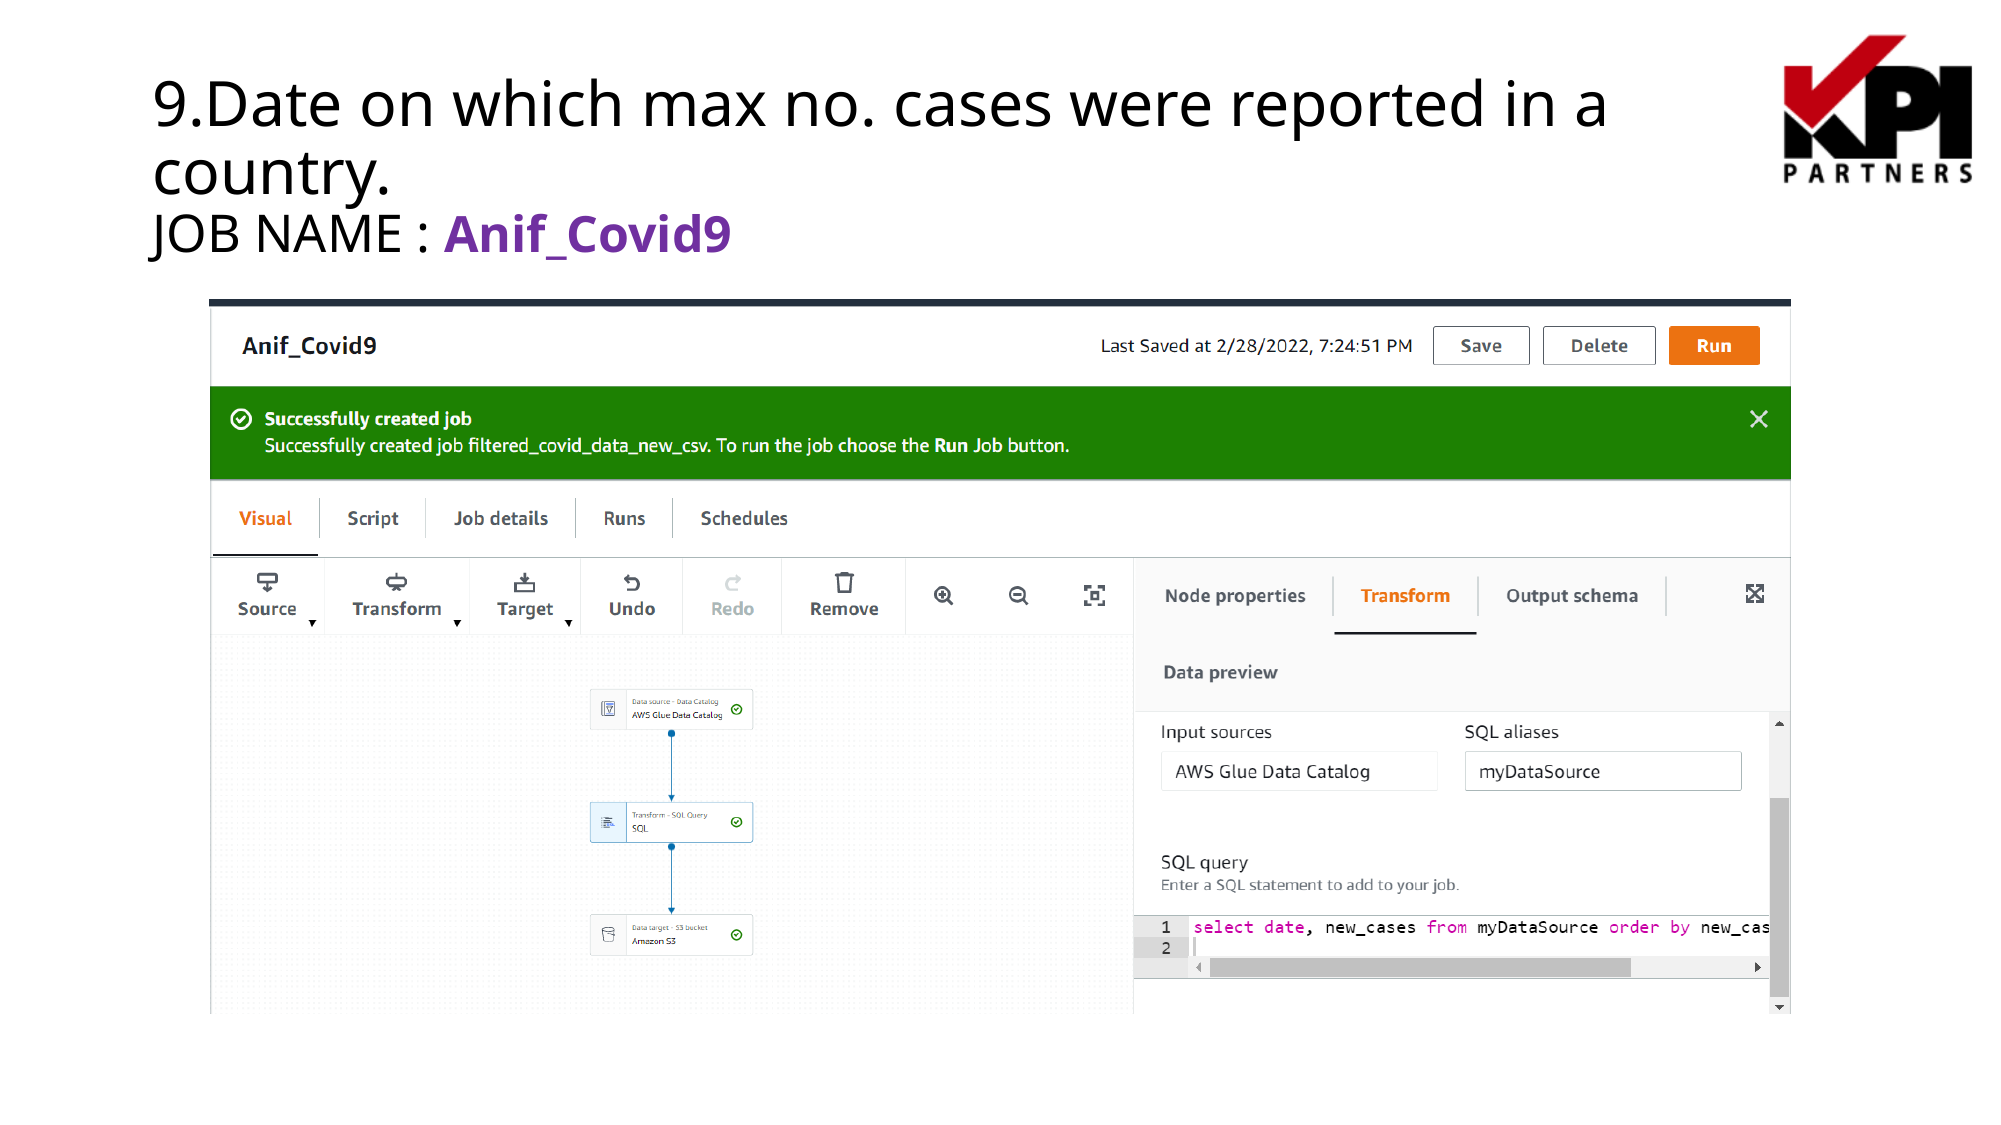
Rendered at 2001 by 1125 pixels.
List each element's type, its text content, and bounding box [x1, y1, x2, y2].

title 9.Date on which max no. cases were reported in a country. JOB NAME : Anif_Covid9 [137, 59, 1863, 278]
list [209, 299, 1791, 1014]
picture [1770, 22, 1985, 196]
